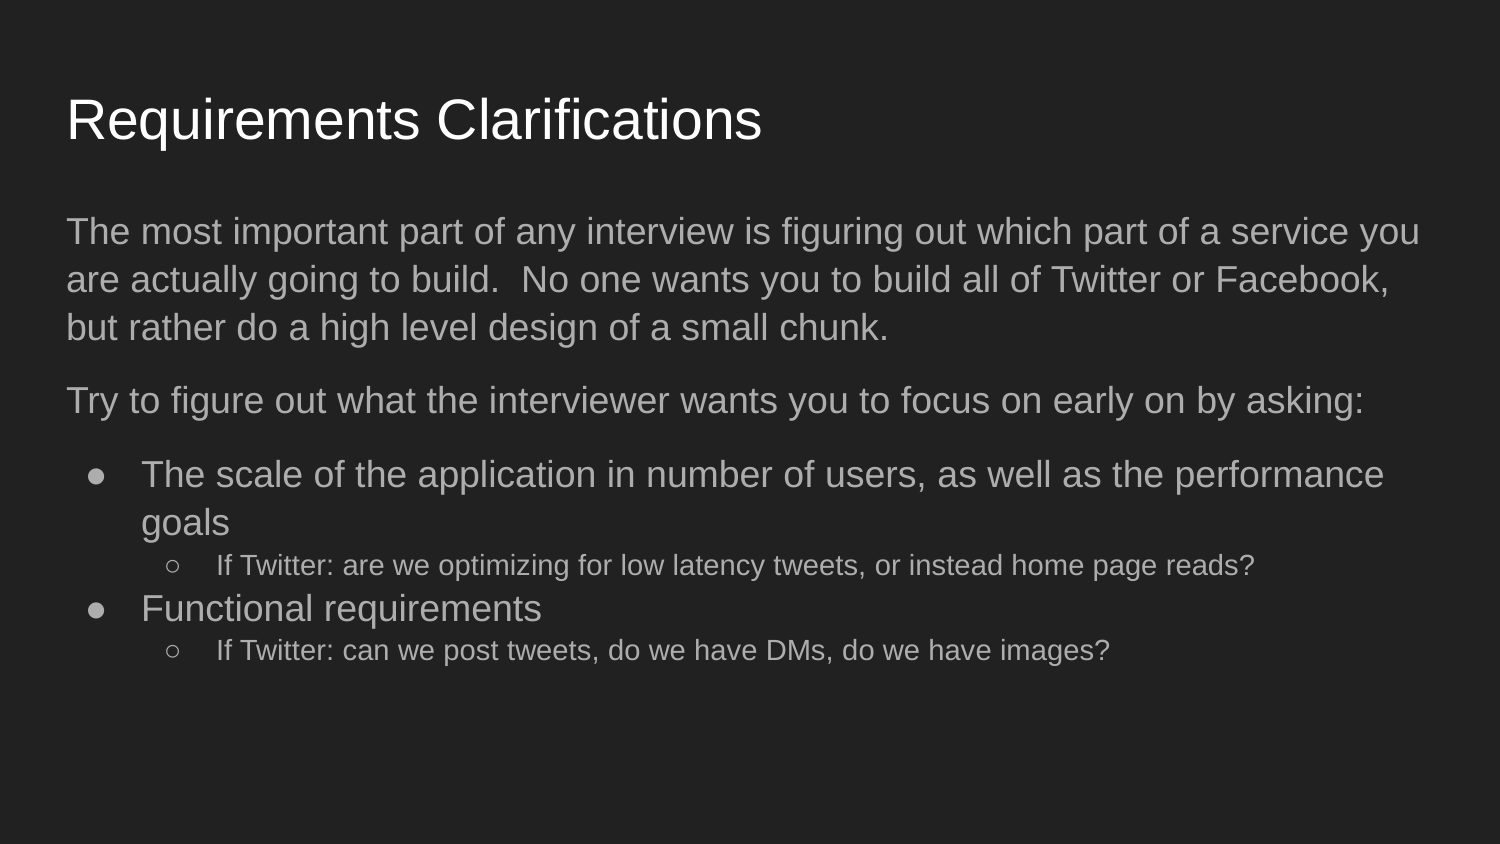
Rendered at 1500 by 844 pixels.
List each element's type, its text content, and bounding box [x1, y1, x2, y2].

list The most important part of any interview is figuring out which part of a service you are actually going to build. No one wants you to build all of Twitter or Facebook, but rather do a high level design of a small chunk. Try to figure out what the interviewer wants you to focus on early on by asking: The scale of the application in number of users, as well as the performance goals If Twitter: are we optimizing for low latency tweets, or instead home page reads? Functional requirements If Twitter: can we post tweets, do we have DMs, do we have images? [51, 189, 1449, 750]
title Requirements Clarifications [51, 72, 1449, 167]
